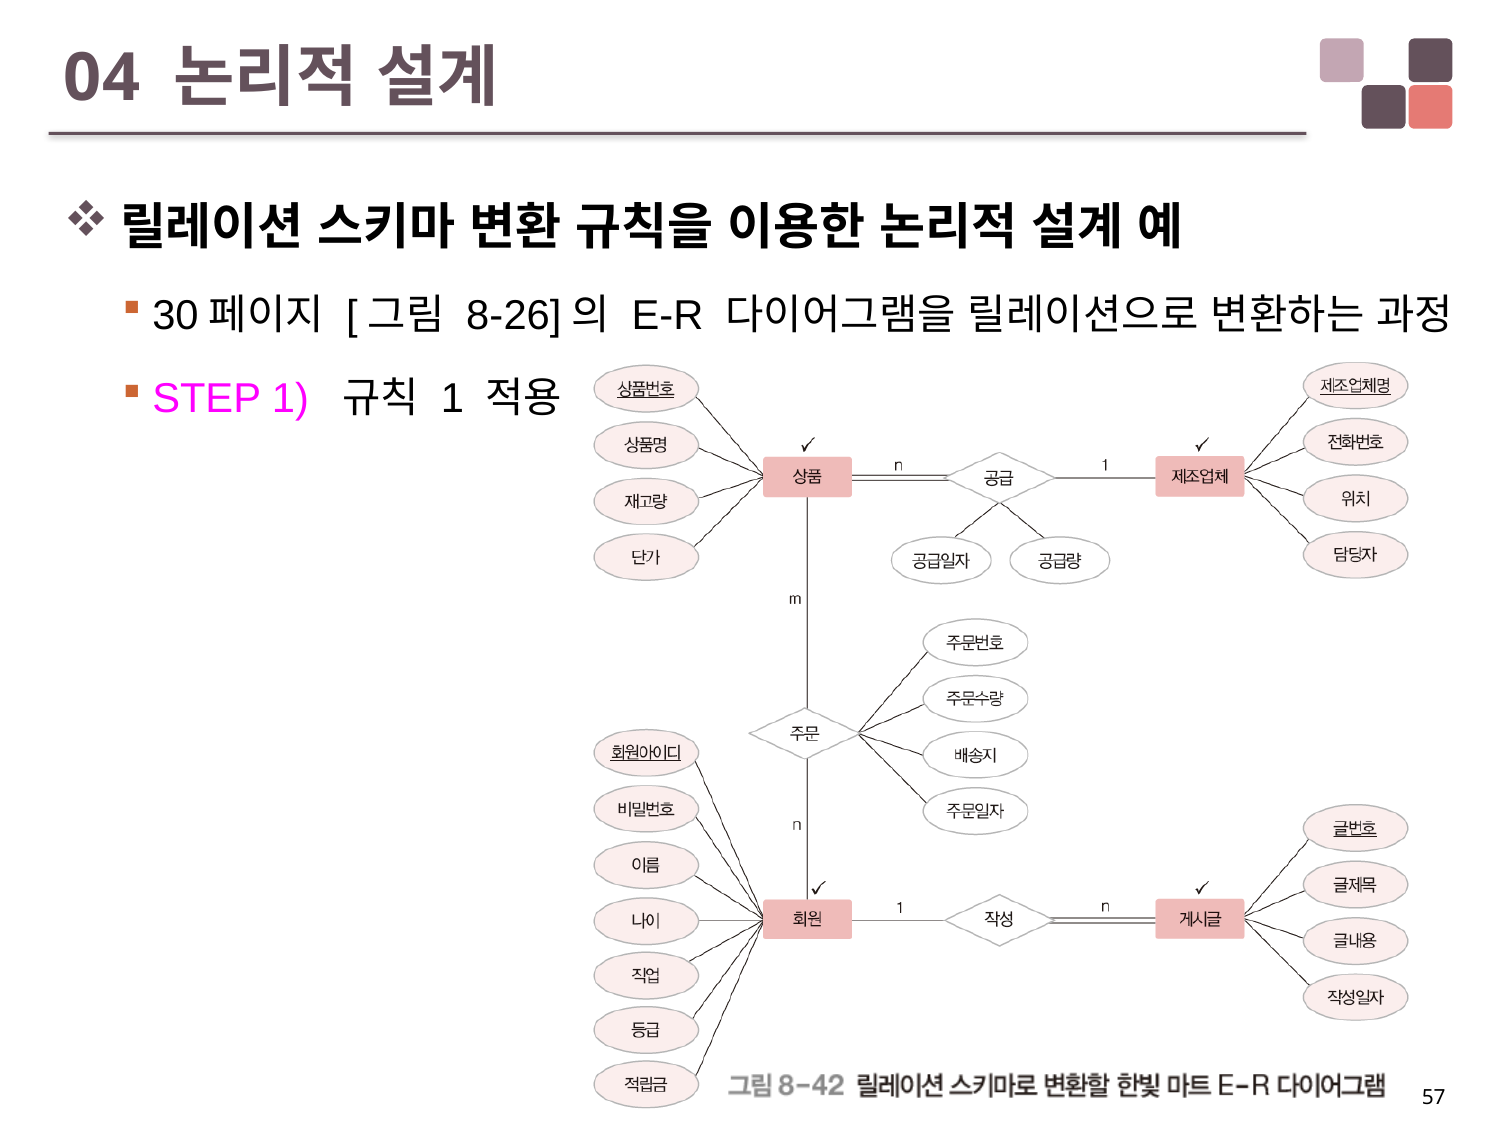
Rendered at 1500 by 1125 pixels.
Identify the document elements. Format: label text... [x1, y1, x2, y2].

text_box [586, 354, 1415, 1110]
list 릴레이션 스키마 변환 규칙을 이용한 논리적 설계 예 30페이지 [그림 8-26]의 E-R 다이어그램을 릴레이션으로 변환하는 과정 STEP 1) 규칙 1 적용 [48, 187, 1489, 1097]
title 04 논리적 설계 [48, 25, 1459, 123]
